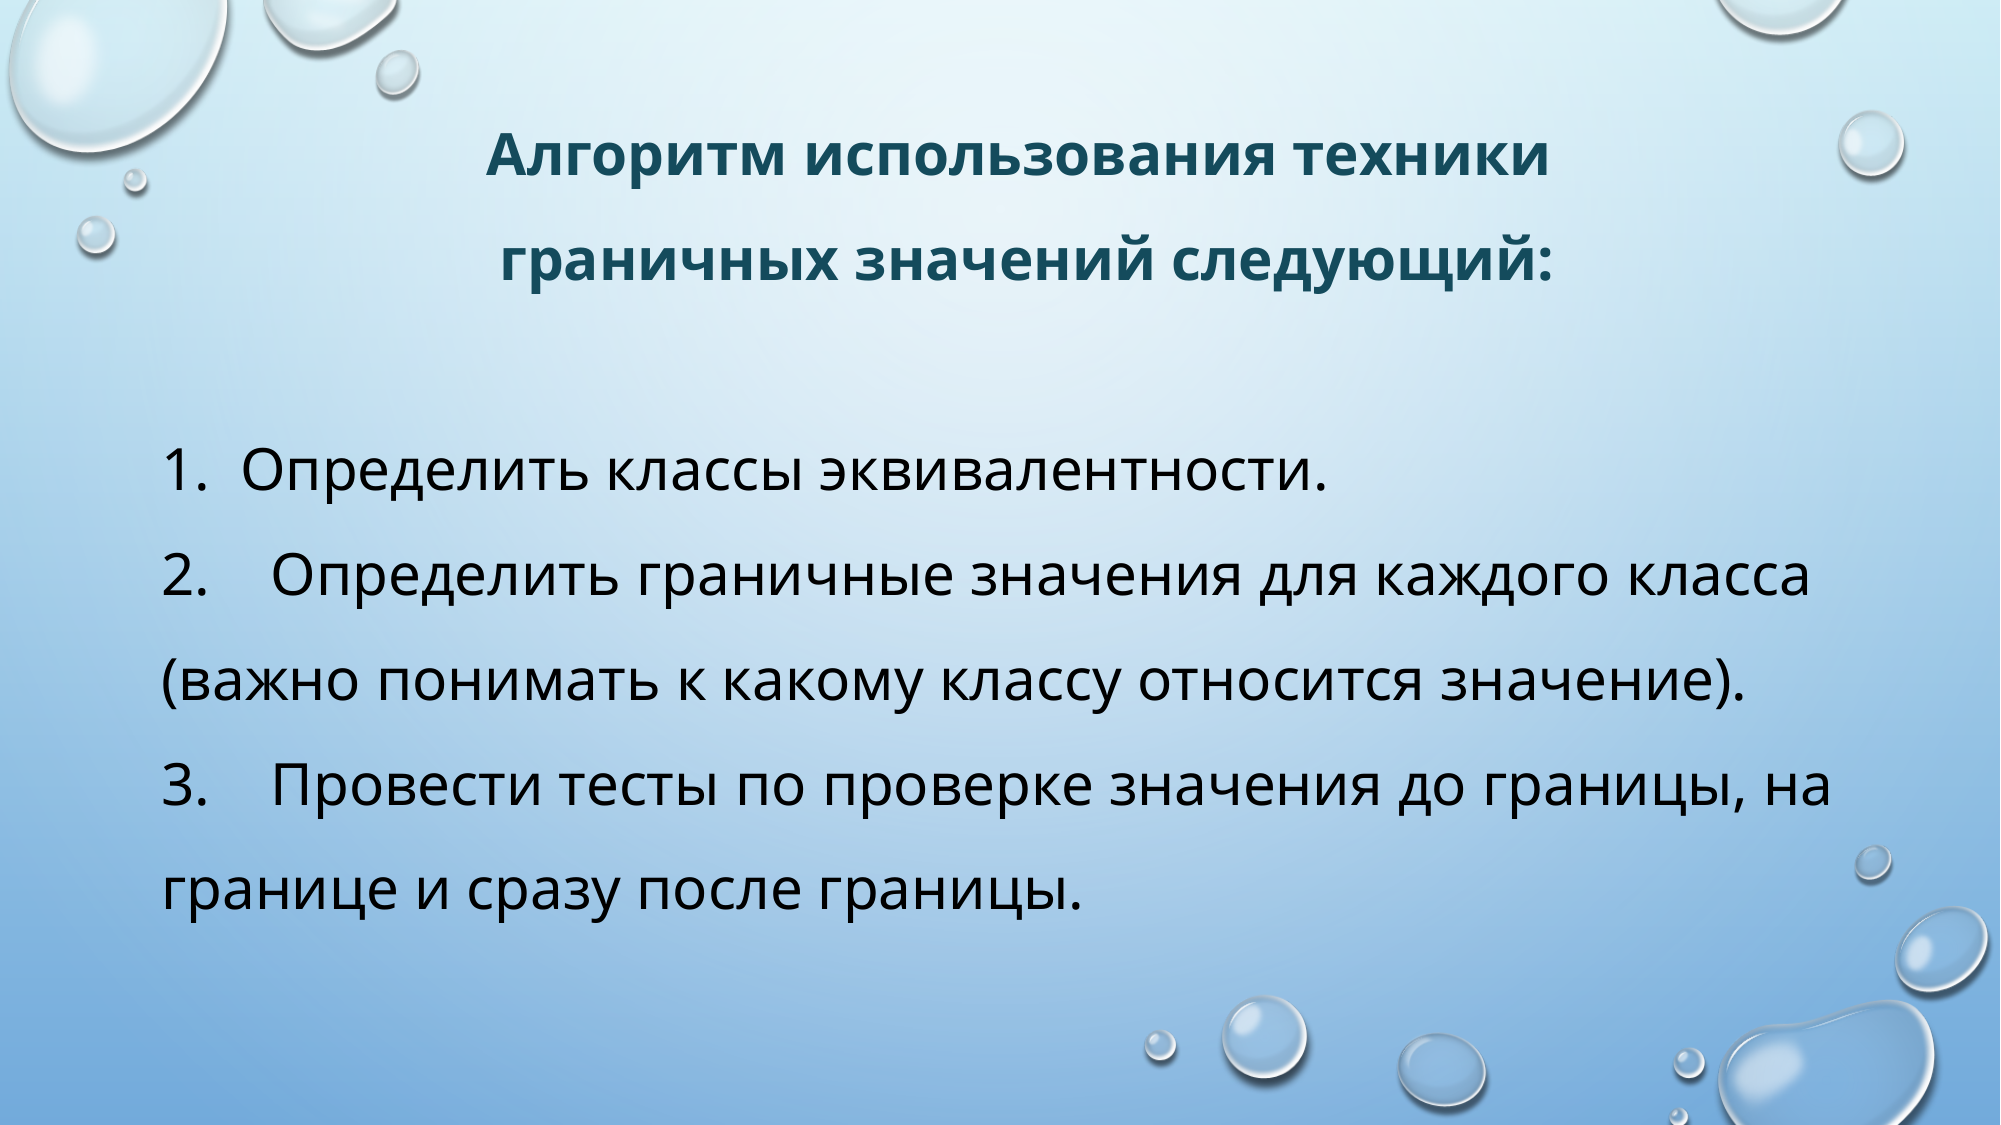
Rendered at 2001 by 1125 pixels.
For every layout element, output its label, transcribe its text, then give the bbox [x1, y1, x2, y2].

picture [0, 0, 2000, 1125]
text_box Алгоритм использования техники граничных значений следующий: Определить классы эквивалентности. Определить граничные значения для каждого класса (важно понимать к какому классу относится значение). Провести тесты по проверке значения до границы, на границе и сразу после границы. [146, 74, 1908, 930]
